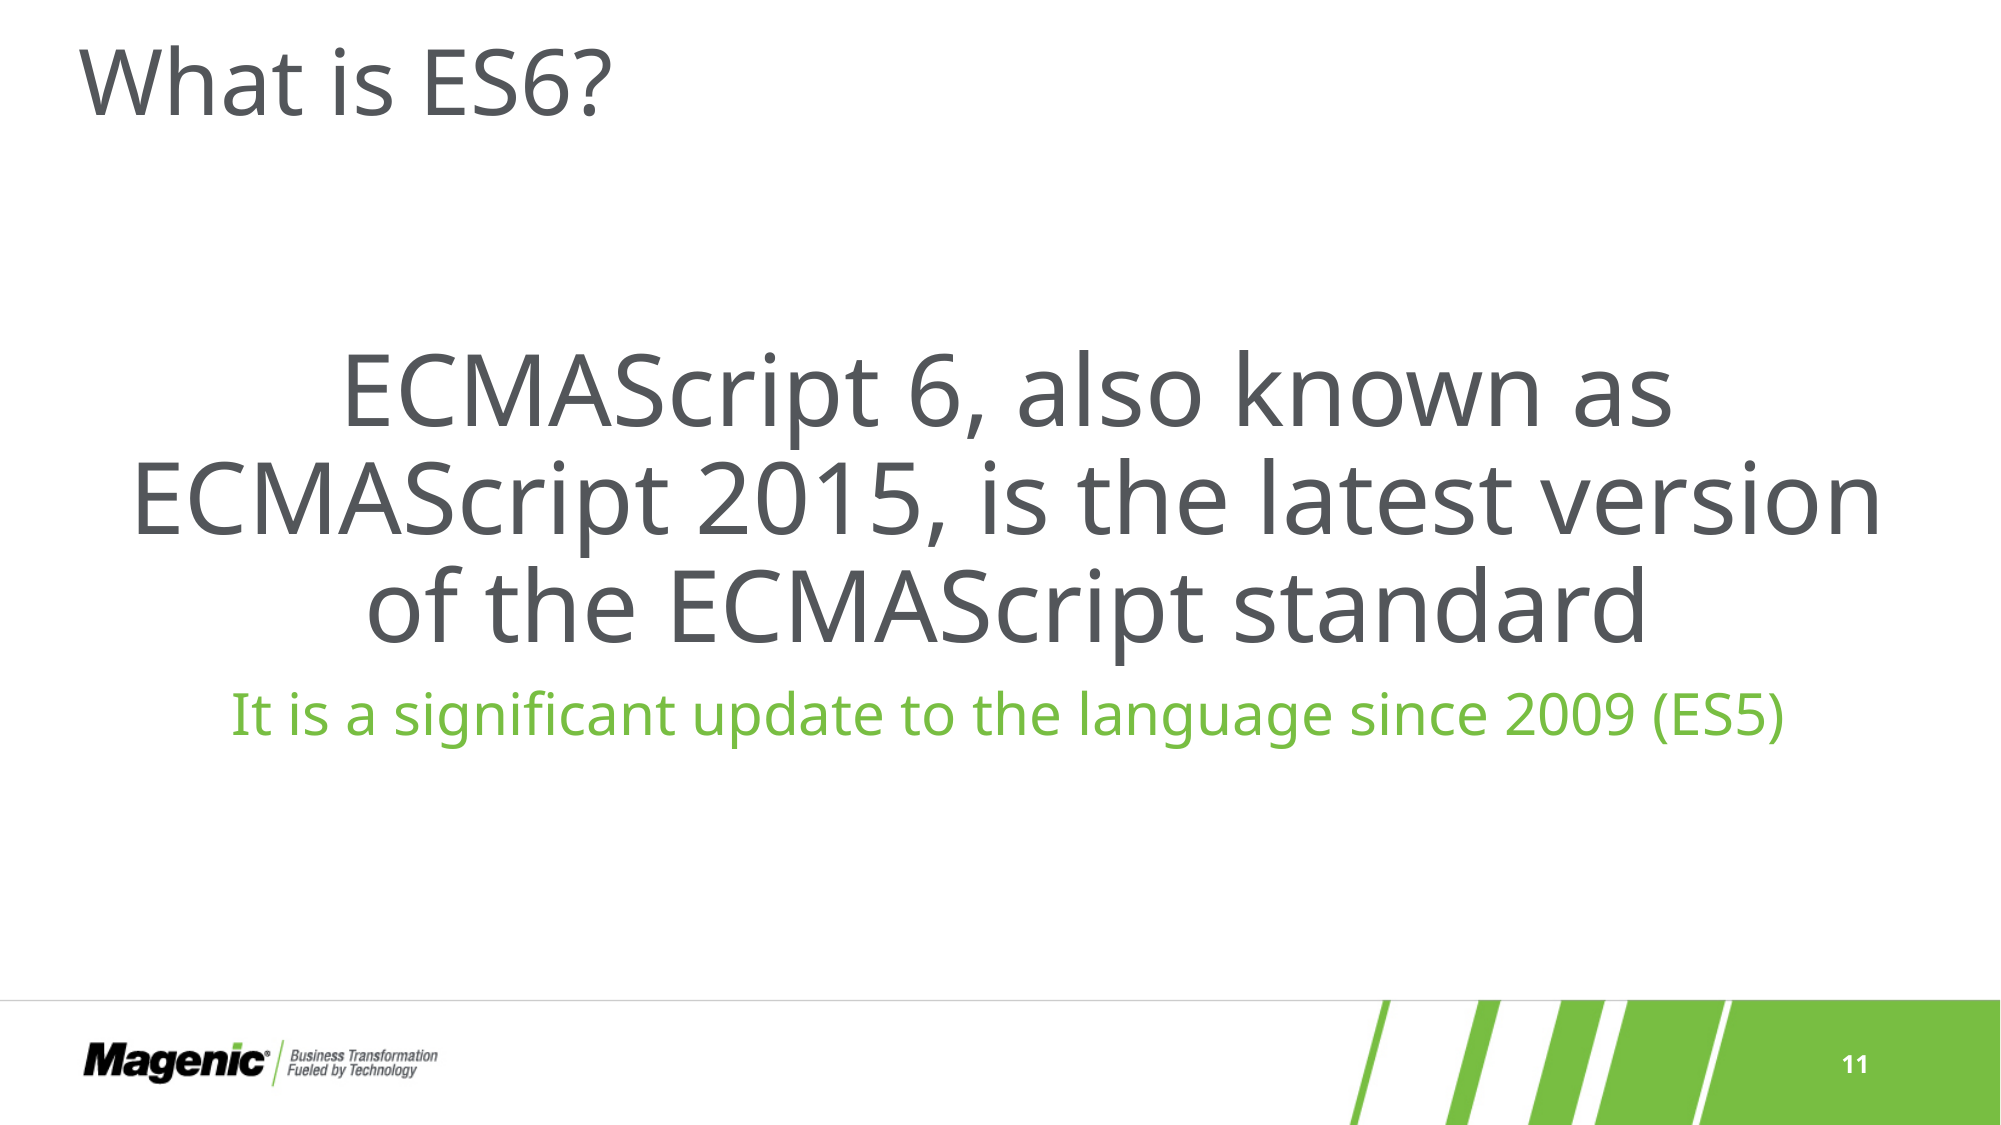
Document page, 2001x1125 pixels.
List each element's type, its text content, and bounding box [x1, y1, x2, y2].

title What is ES6? [63, 41, 1938, 131]
list ECMAScript 6, also known as ECMAScript 2015, is the latest version of the ECMAScript standard It is a significant update to the language since 2009 (ES5) [70, 149, 1946, 939]
picture [0, 0, 2001, 1125]
